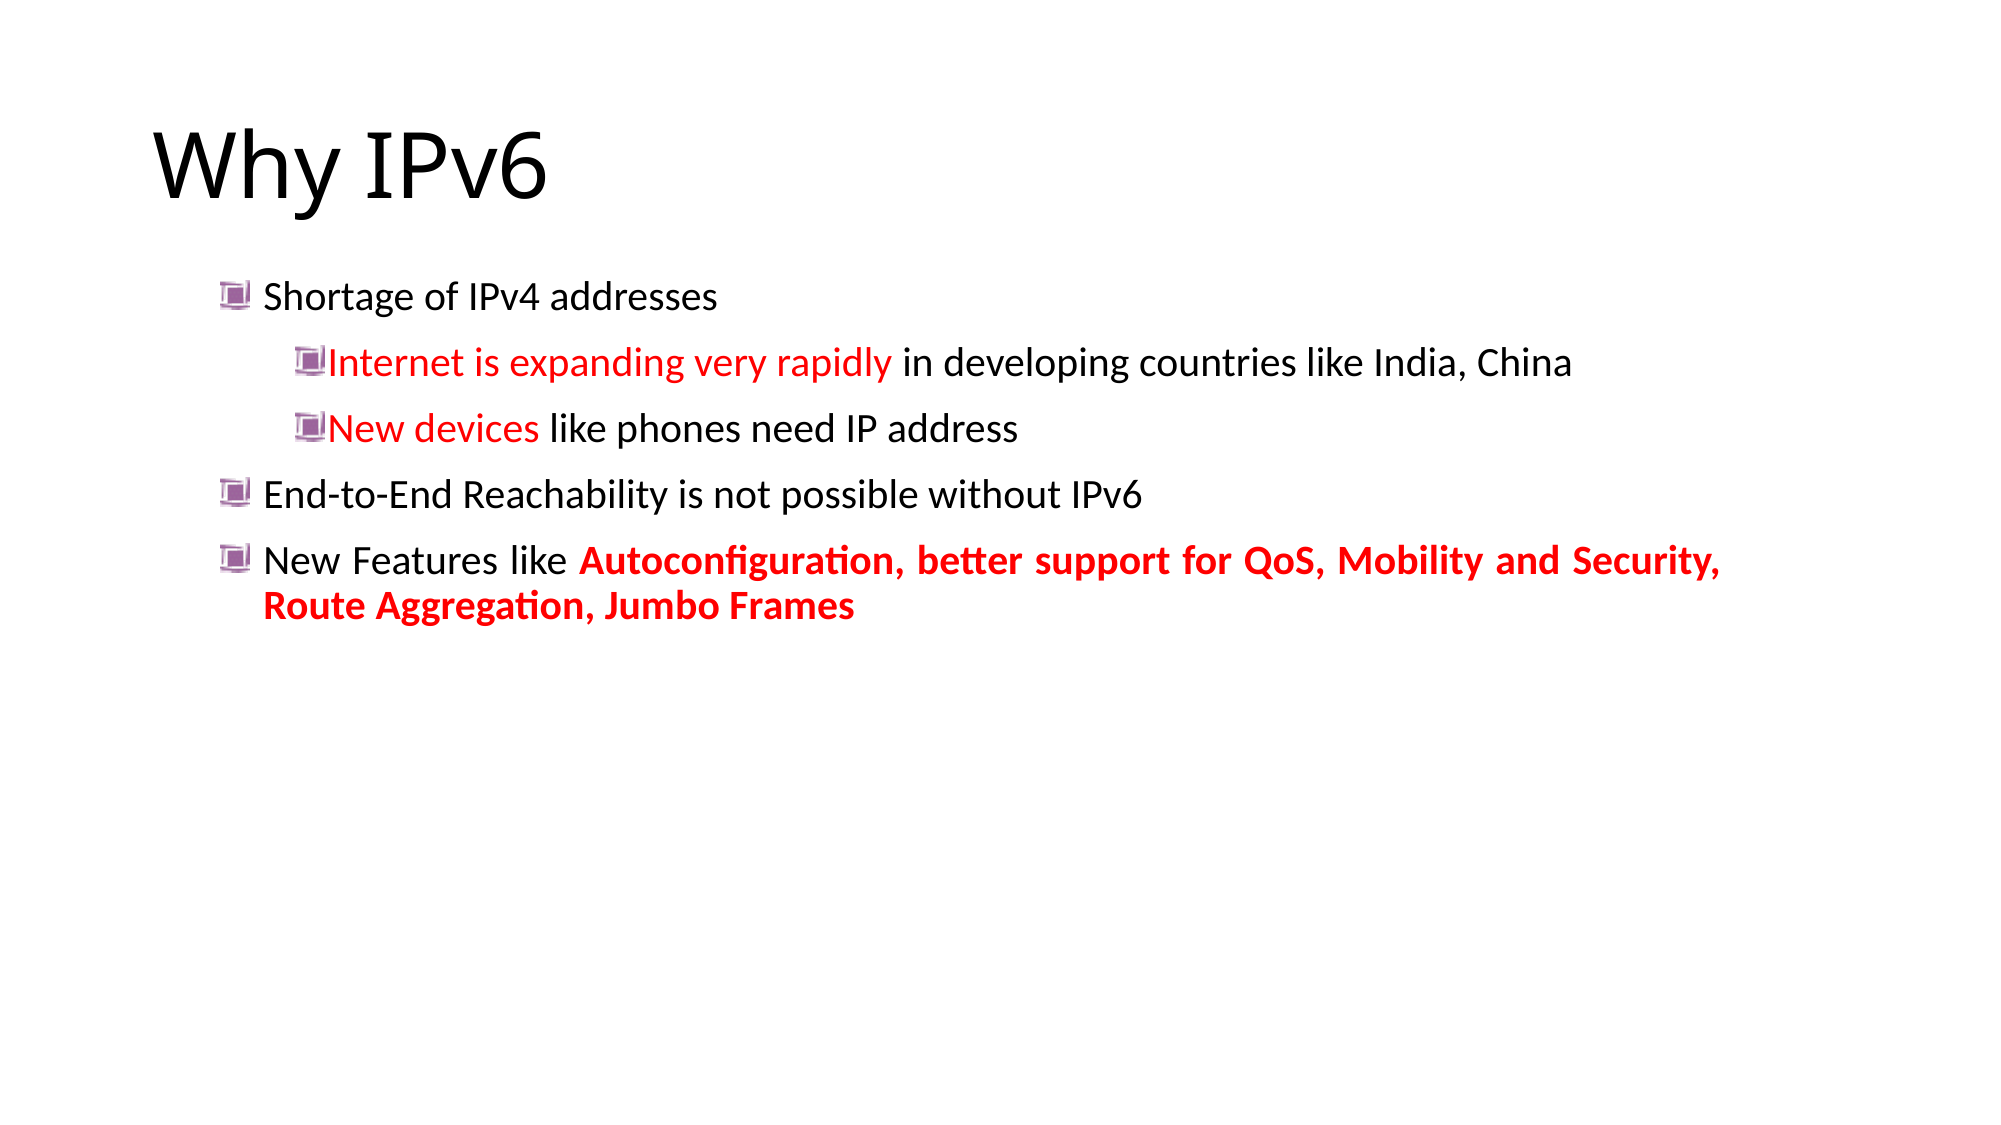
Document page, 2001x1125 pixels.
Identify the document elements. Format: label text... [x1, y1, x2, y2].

title Why IPv6 [137, 59, 1863, 278]
list Shortage of IPv4 addresses Internet is expanding very rapidly in developing countries like India, China New devices like phones need IP address End-to-End Reachability is not possible without IPv6 New Features like Autoconfiguration, better support for QoS, Mobility and Security, Route Aggregation, Jumbo Frames [119, 267, 1737, 991]
picture [220, 477, 250, 507]
picture [220, 280, 250, 310]
picture [295, 345, 325, 376]
picture [220, 543, 250, 573]
picture [295, 411, 325, 442]
